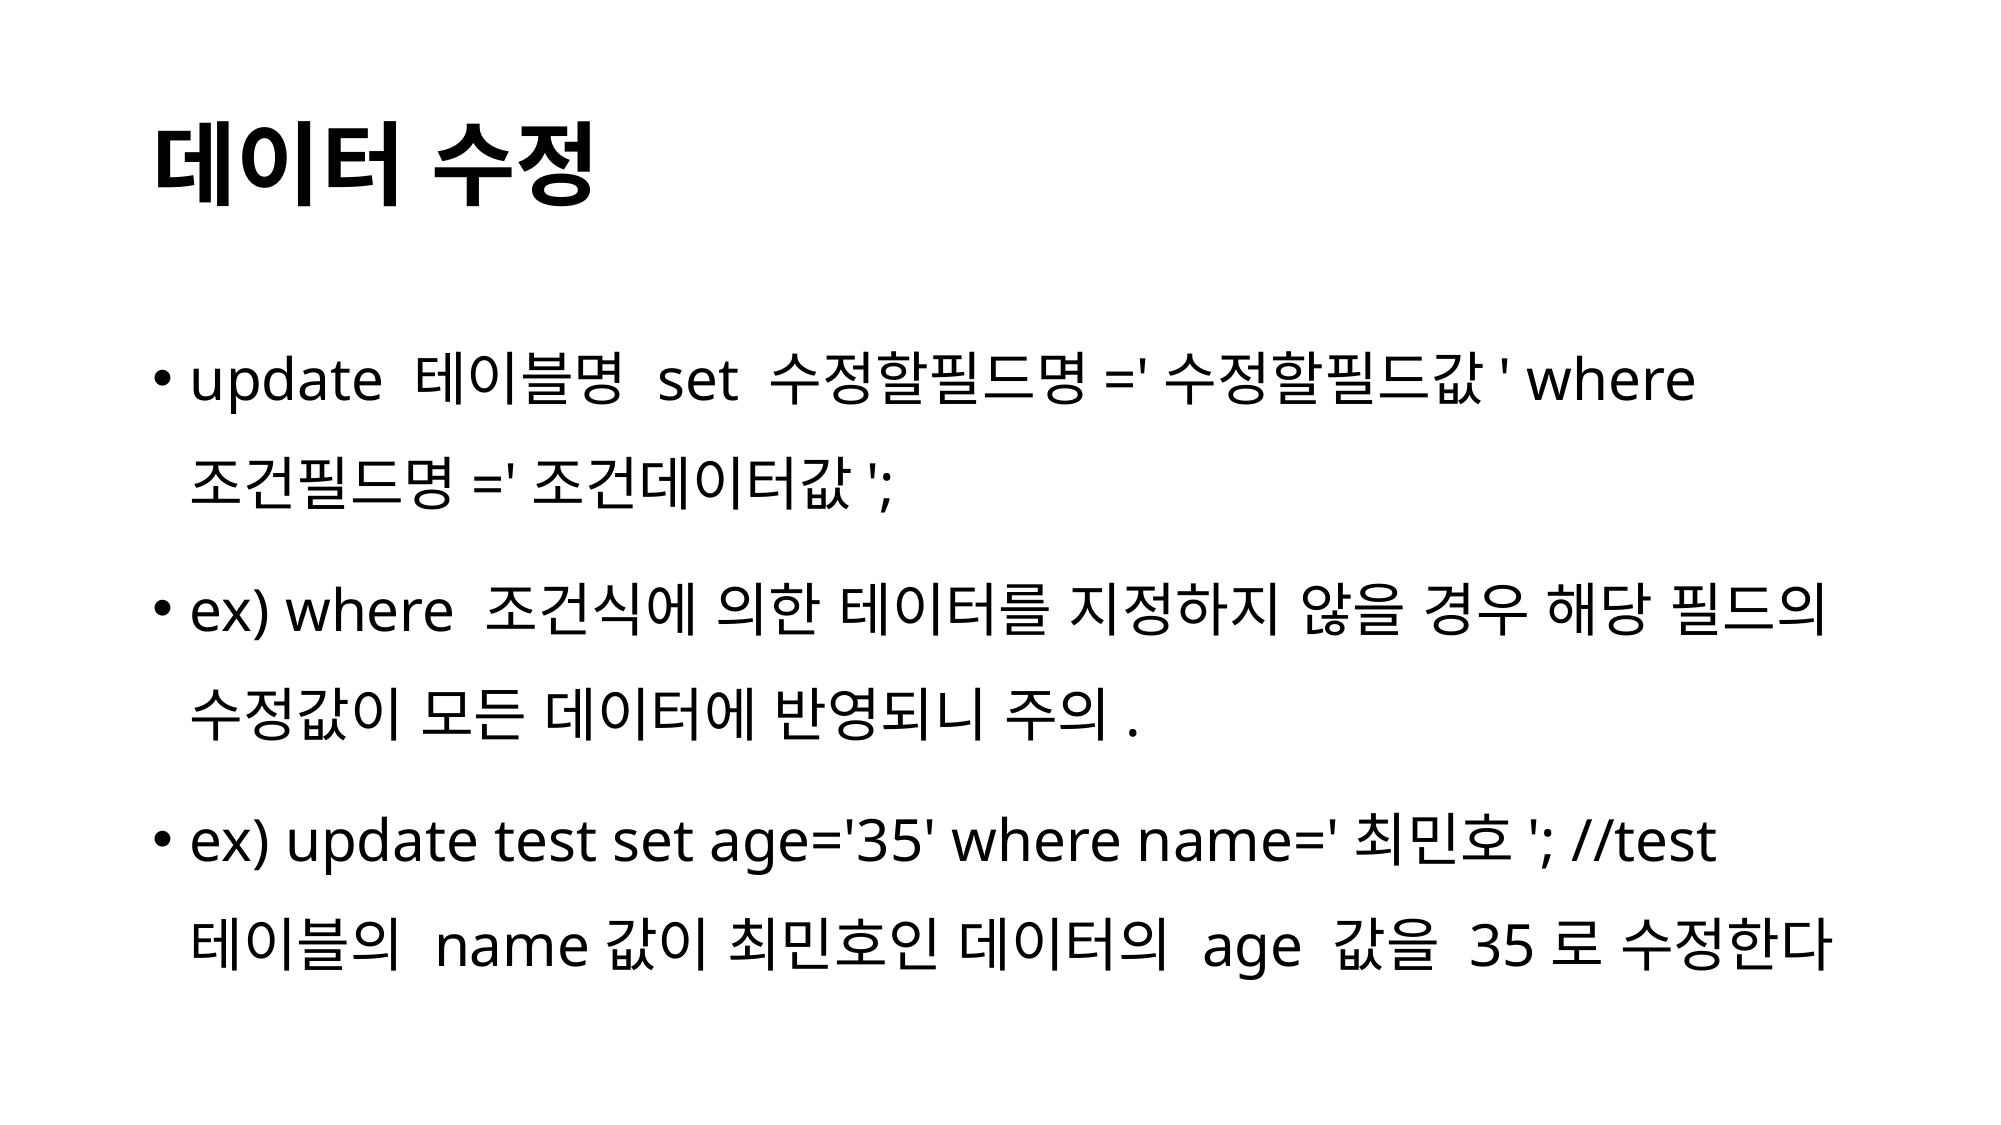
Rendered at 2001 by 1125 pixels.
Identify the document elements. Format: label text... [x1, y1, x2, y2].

title 데이터 수정 [137, 59, 1863, 278]
list update 테이블명 set 수정할필드명='수정할필드값' where 조건필드명='조건데이터값'; ex) where 조건식에 의한 테이터를 지정하지 않을 경우 해당 필드의 수정값이 모든 데이터에 반영되니 주의. ex) update test set age='35' where name='최민호'; //test 테이블의 name값이 최민호인 데이터의 age 값을 35로 수정한다 [137, 299, 1863, 1014]
